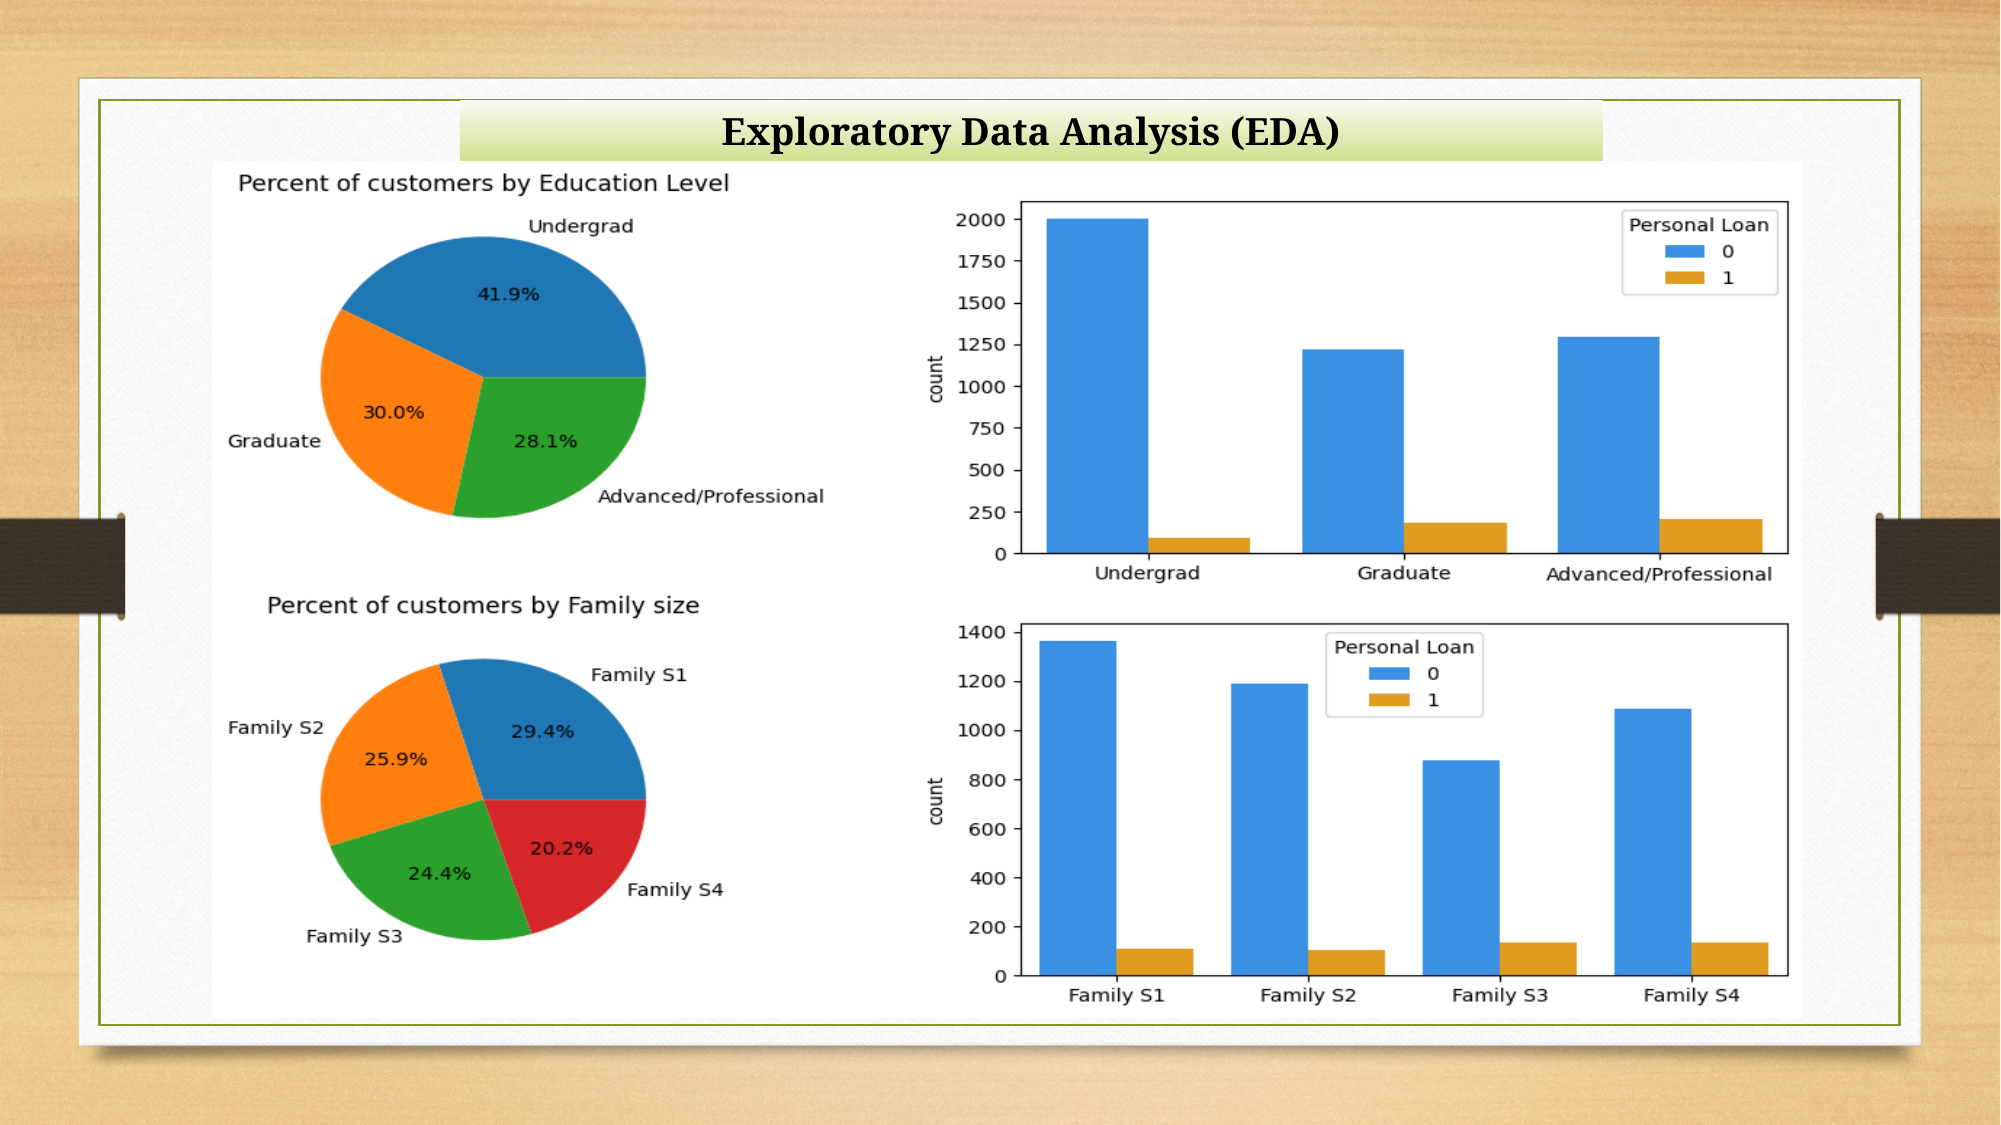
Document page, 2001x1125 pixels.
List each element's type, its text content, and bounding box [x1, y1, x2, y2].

text_box Exploratory Data Analysis (EDA) [459, 100, 1603, 160]
picture [0, 0, 2001, 1125]
